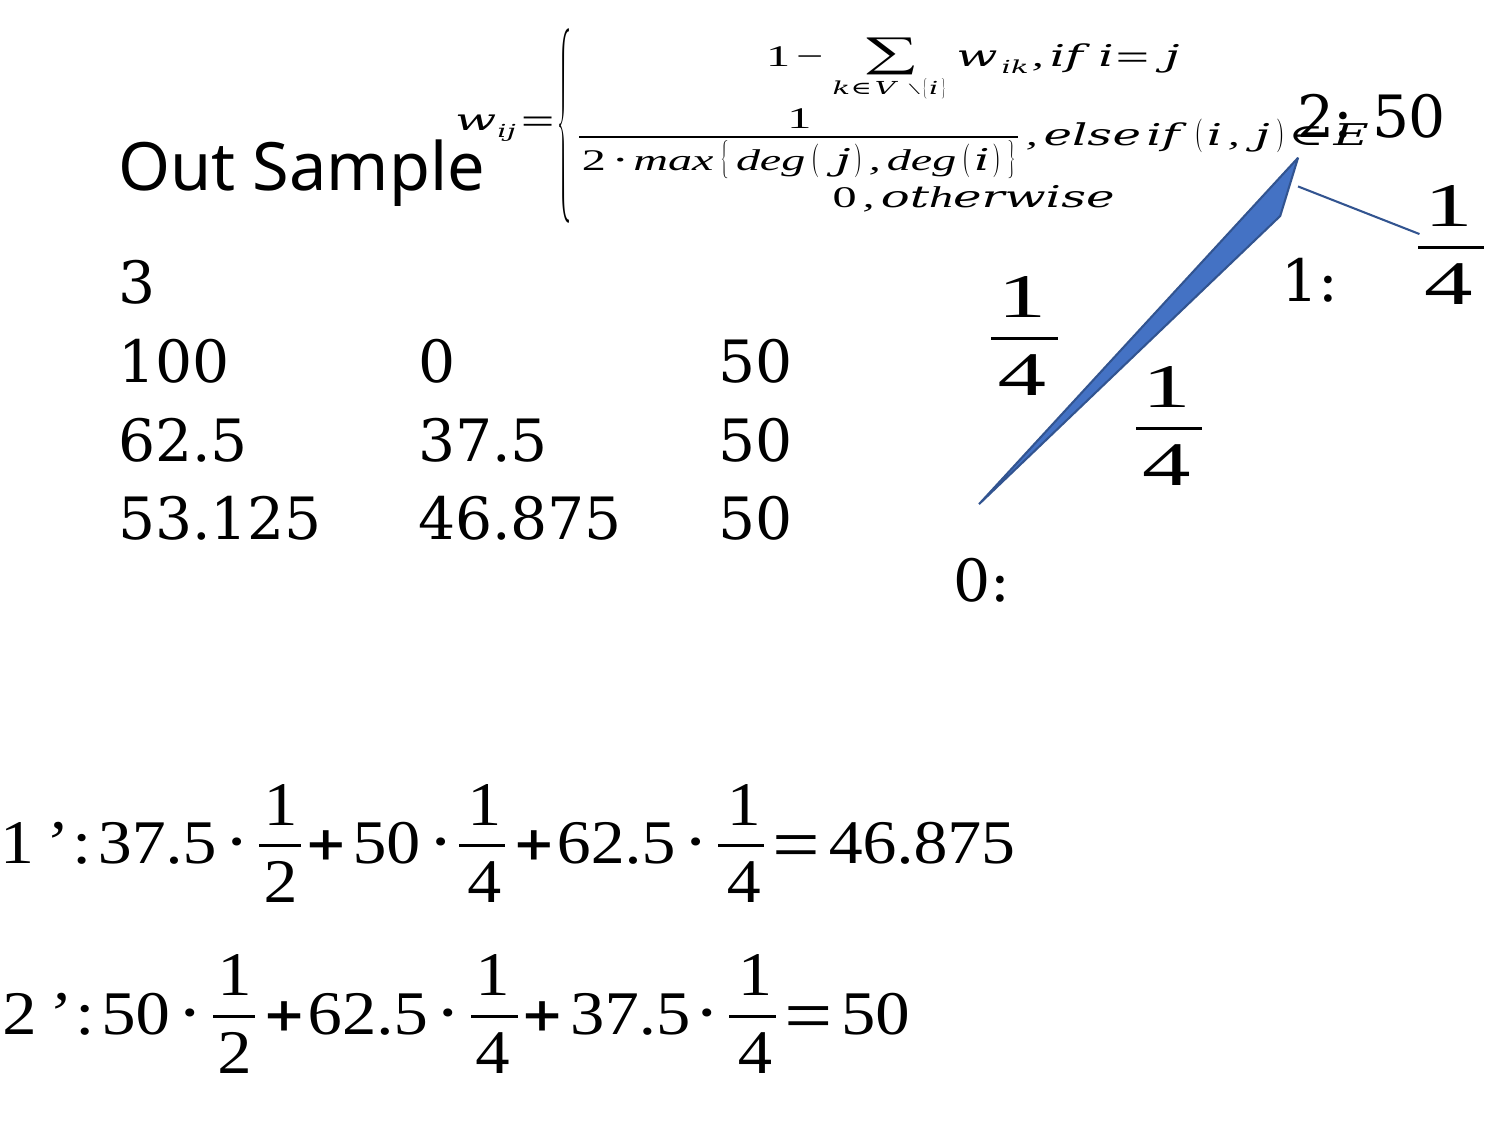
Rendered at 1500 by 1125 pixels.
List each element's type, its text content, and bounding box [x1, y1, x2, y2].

text_box 3 100 0 50 62.5 37.5 50 53.125 46.875 50 [103, 278, 939, 622]
title Out Sample [103, 59, 1397, 278]
text_box [1297, 185, 1420, 235]
text_box [978, 157, 1300, 505]
text_box 2: 50 [1282, 71, 1461, 157]
